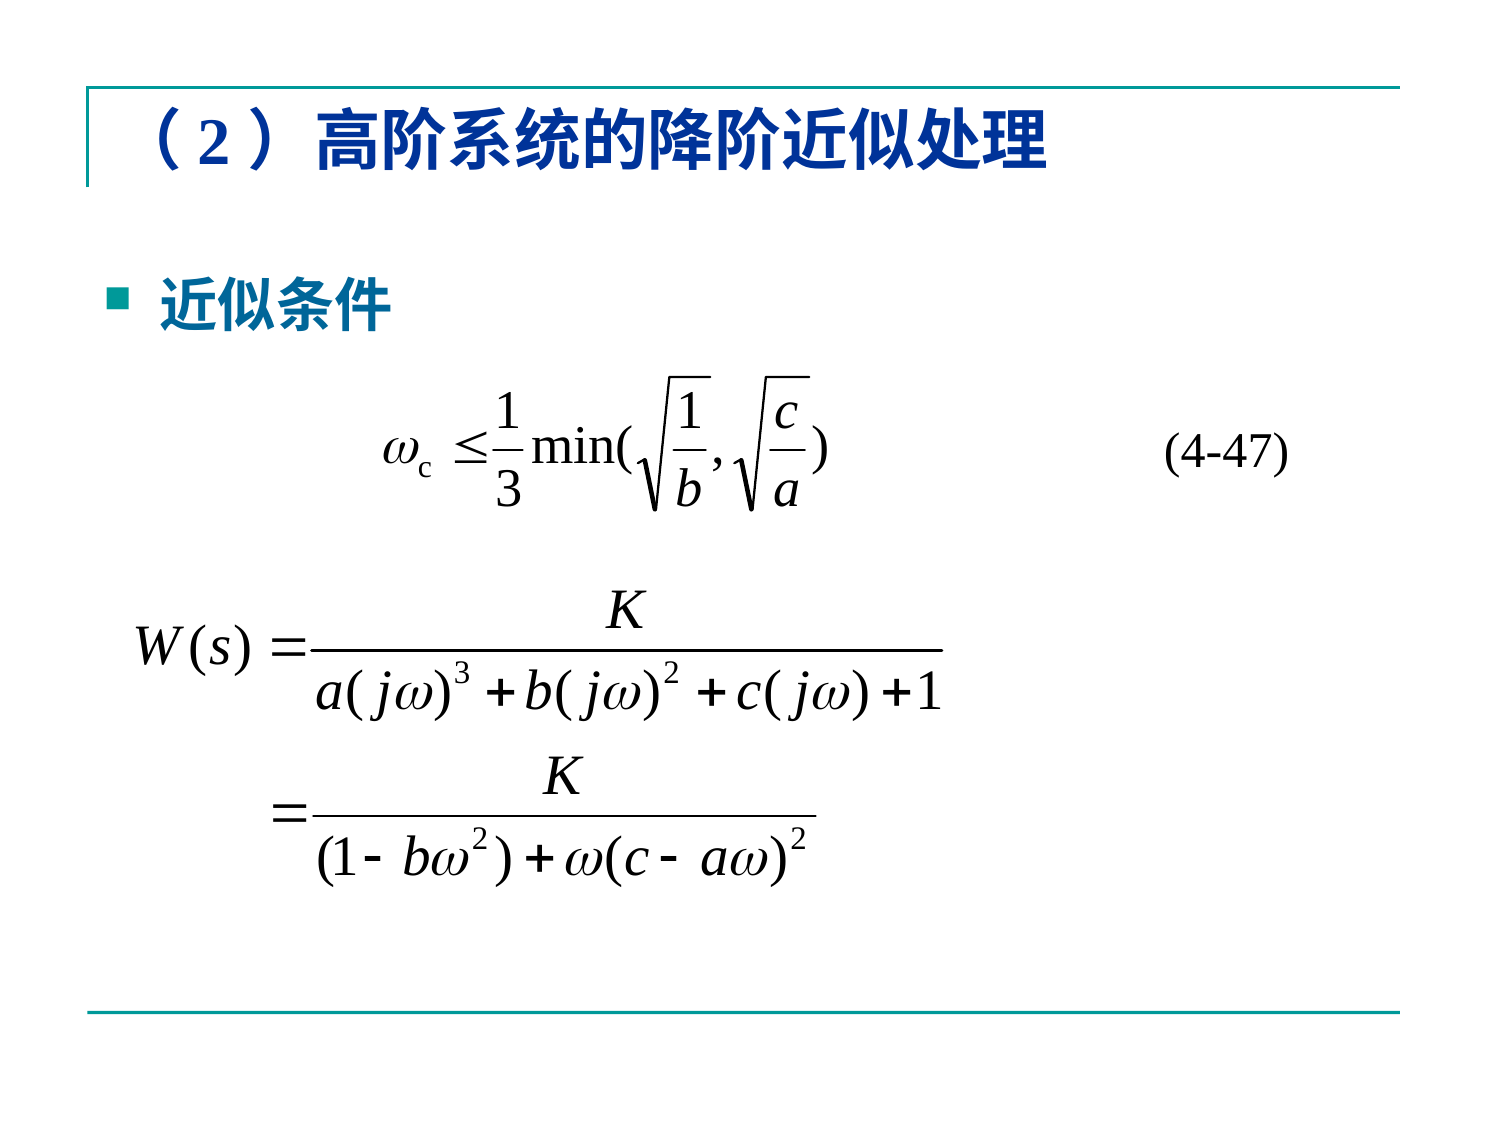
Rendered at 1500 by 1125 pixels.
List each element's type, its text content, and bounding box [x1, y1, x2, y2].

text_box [374, 363, 839, 523]
title （2）高阶系统的降阶近似处理 [100, 90, 1440, 186]
text_box (4-47) [1149, 410, 1317, 485]
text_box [128, 574, 953, 899]
list 近似条件 [88, 243, 1400, 1014]
